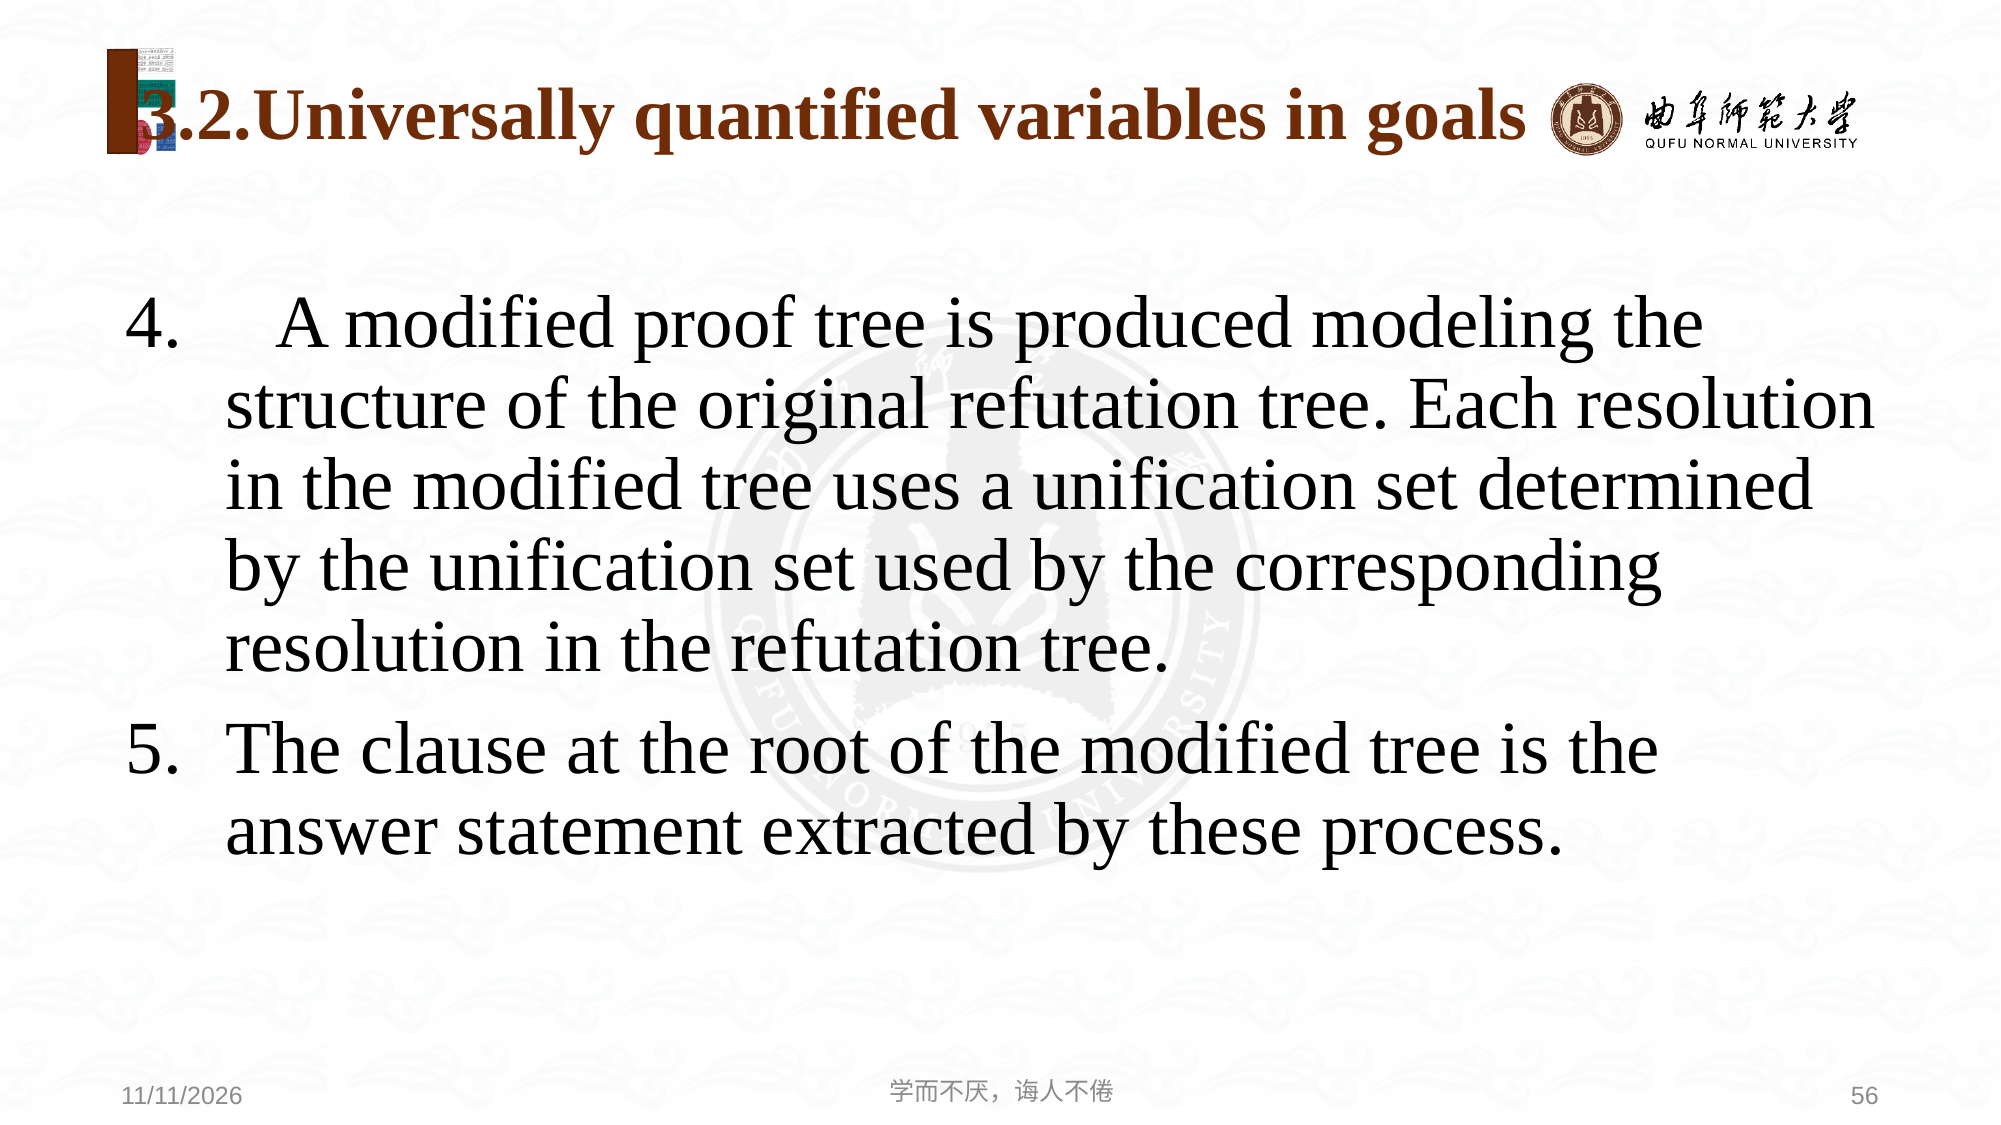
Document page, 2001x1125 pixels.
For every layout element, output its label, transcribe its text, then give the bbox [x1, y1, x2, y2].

footer 学而不厌，诲人不倦 [664, 1063, 1340, 1124]
text_box 4. A modified proof tree is produced modeling the structure of the original refutation tree. Each resolution in the modified tree uses a unification set determined by the unification set used by the corresponding resolution in the refutation tree. The clause at the root of the modified tree is the answer statement extracted by these process. [110, 275, 1905, 951]
picture [108, 46, 176, 67]
picture [1805, 75, 1894, 158]
slide_number 56 [1443, 1065, 1894, 1125]
text_box 3.2.Universally quantified variables in goals [125, 67, 1805, 163]
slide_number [106, 1065, 557, 1125]
